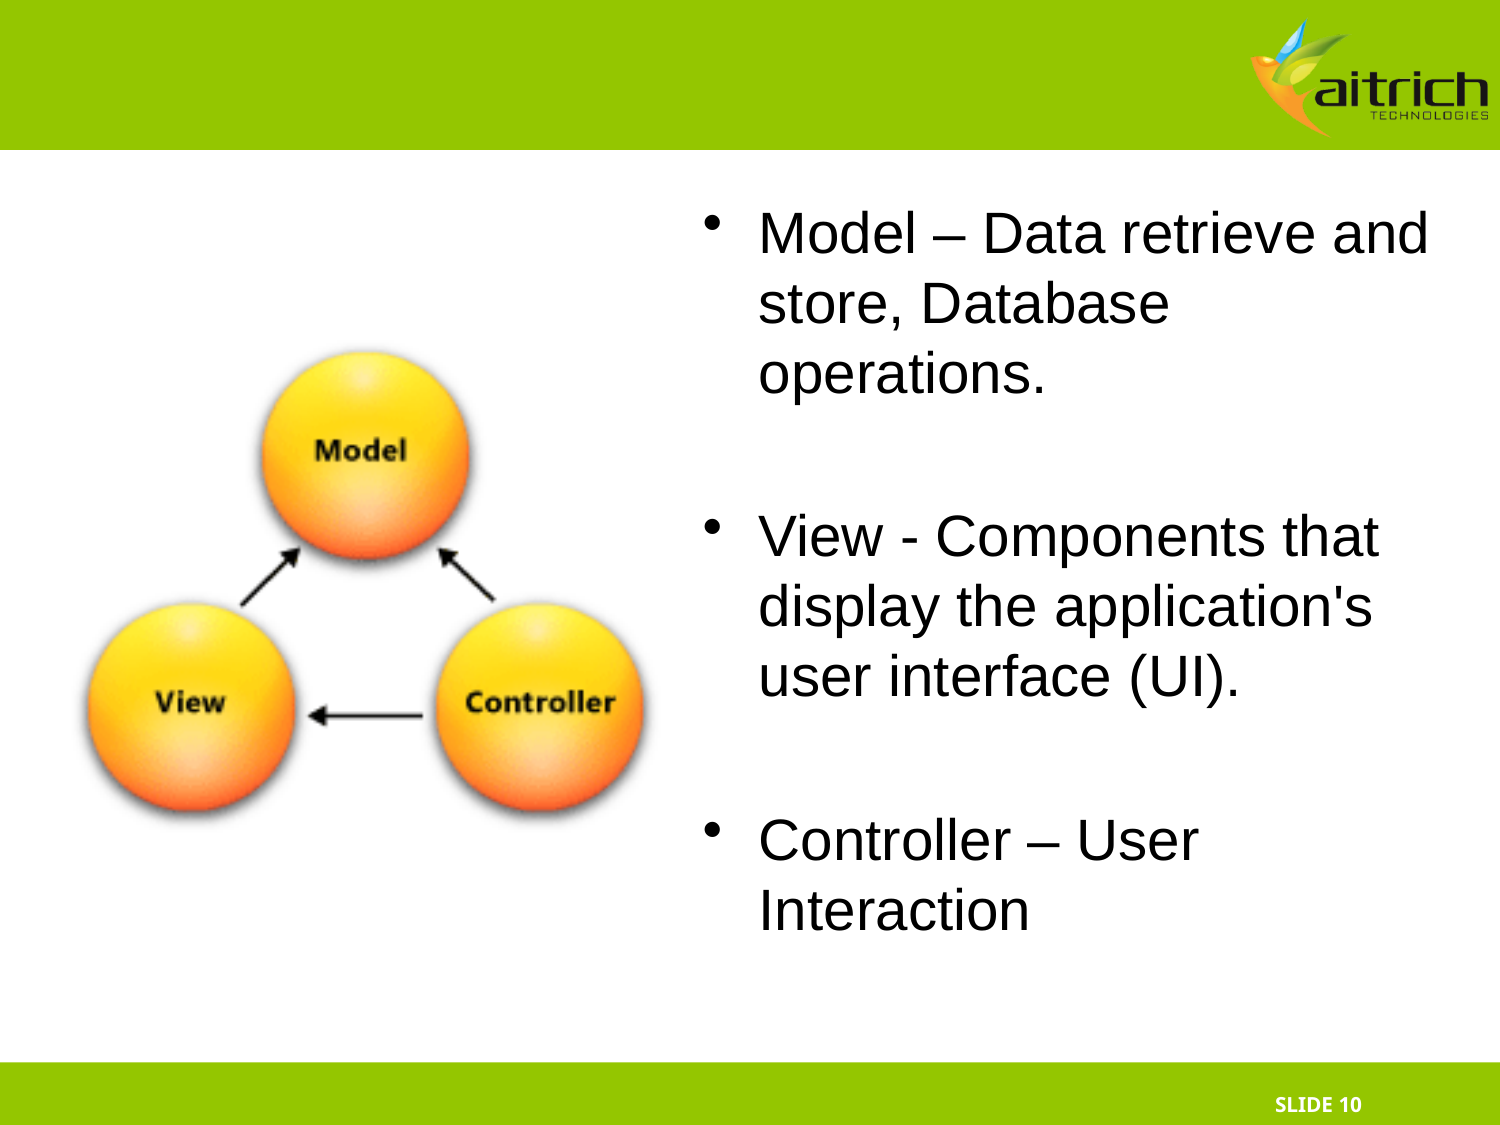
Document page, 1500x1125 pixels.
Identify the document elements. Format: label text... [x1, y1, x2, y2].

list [69, 337, 663, 838]
list Model – Data retrieve and store, Database operations. View - Components that display the application's user interface (UI). Controller – User Interaction [687, 187, 1463, 978]
picture [1250, 17, 1488, 138]
